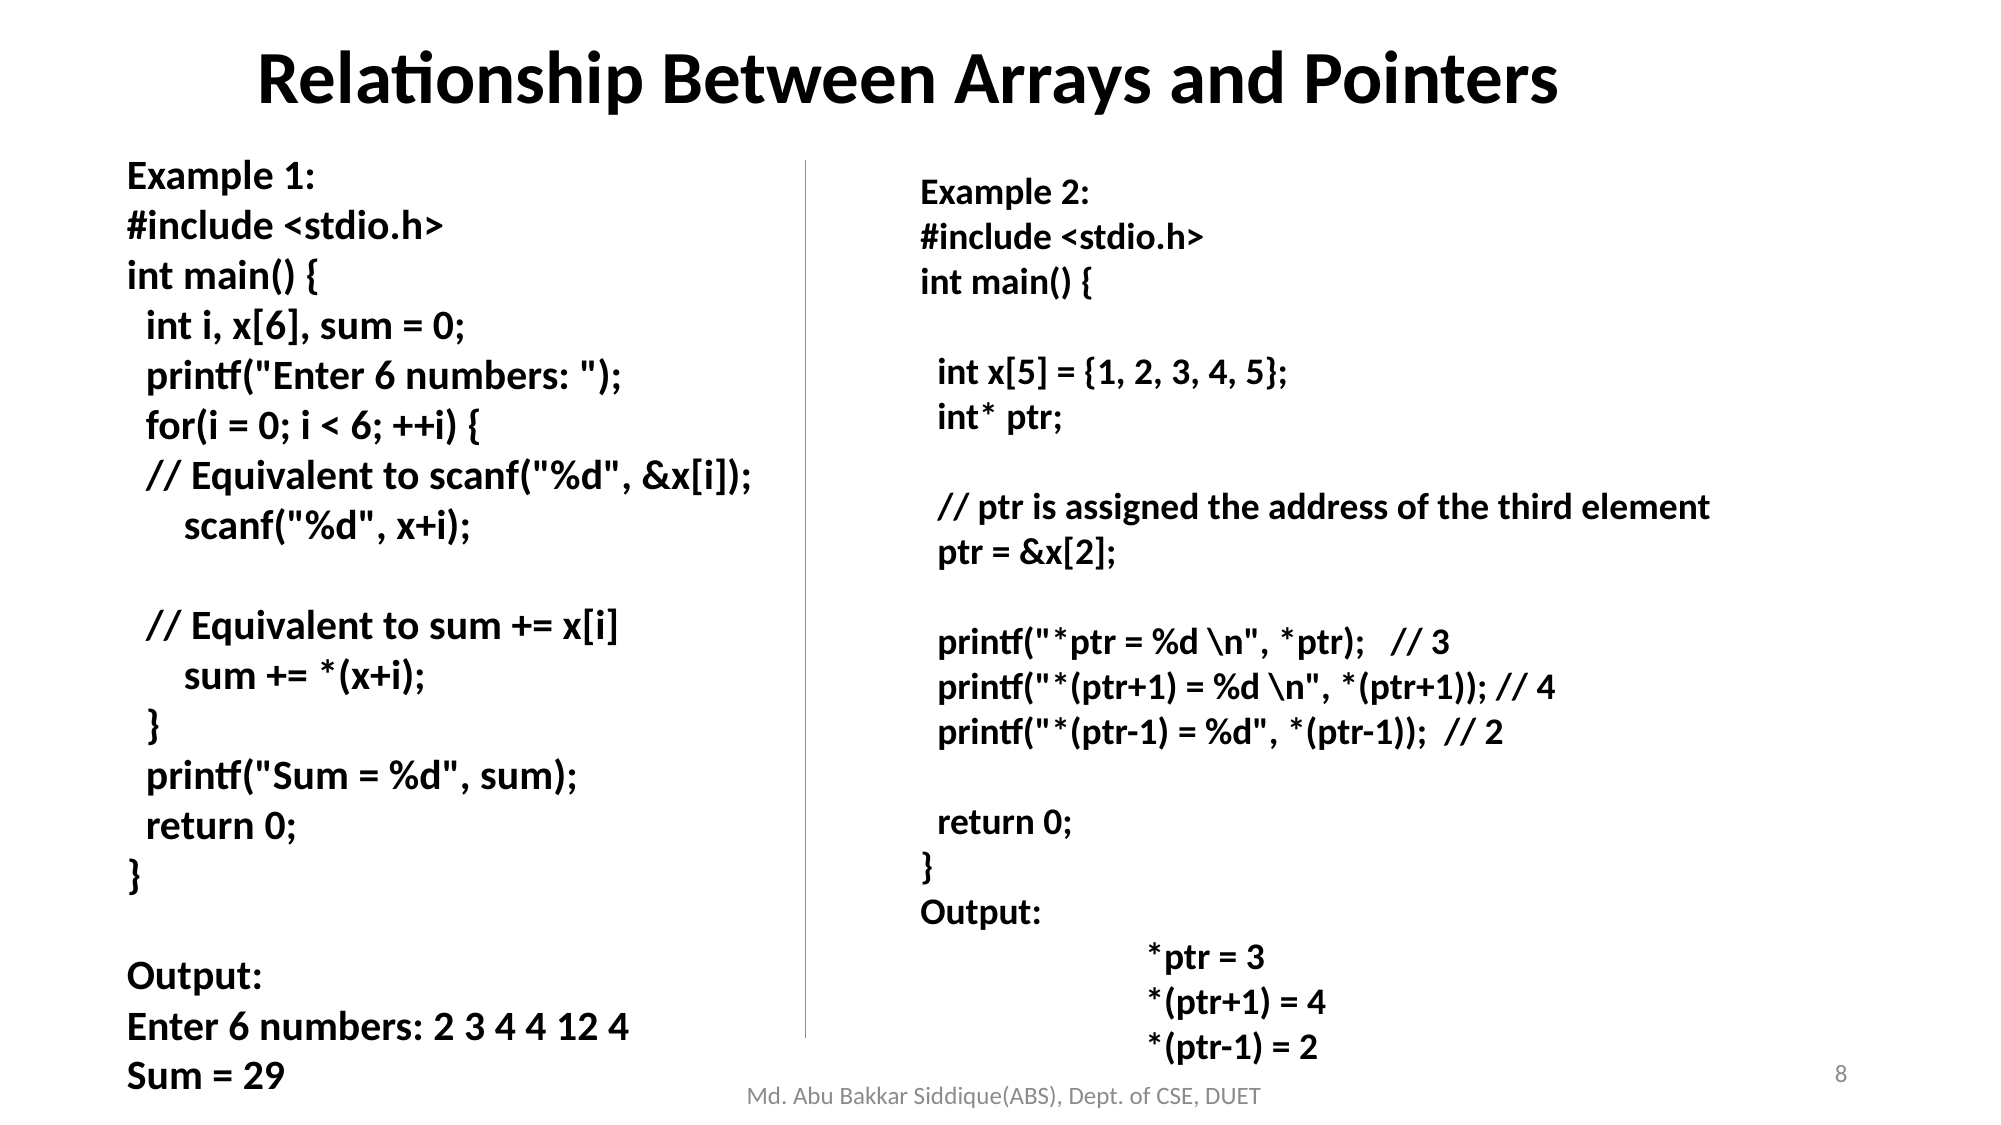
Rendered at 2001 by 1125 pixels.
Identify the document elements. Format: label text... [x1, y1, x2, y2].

footer Md. Abu Bakkar Siddique(ABS), Dept. of CSE, DUET [666, 1065, 1342, 1125]
text_box Example 2: #include <stdio.h> int main() { int x[5] = {1, 2, 3, 4, 5}; int* ptr; // ptr is assigned the address of the third element ptr = &x[2]; printf("*ptr = %d \n", *ptr); // 3 printf("*(ptr+1) = %d \n", *(ptr+1)); // 4 printf("*(ptr-1) = %d", *(ptr-1)); // 2 return 0; } Output: *ptr = 3 *(ptr+1) = 4 *(ptr-1) = 2 [905, 159, 1979, 1075]
text_box Example 1: #include <stdio.h> int main() { int i, x[6], sum = 0; printf("Enter 6 numbers: "); for(i = 0; i < 6; ++i) { // Equivalent to scanf("%d", &x[i]); scanf("%d", x+i); // Equivalent to sum += x[i] sum += *(x+i); } printf("Sum = %d", sum); return 0; } Output: Enter 6 numbers: 2 3 4 4 12 4 Sum = 29 [112, 140, 819, 1106]
slide_number 8 [1412, 1075, 1863, 1103]
text_box Relationship Between Arrays and Pointers [242, 20, 1766, 126]
